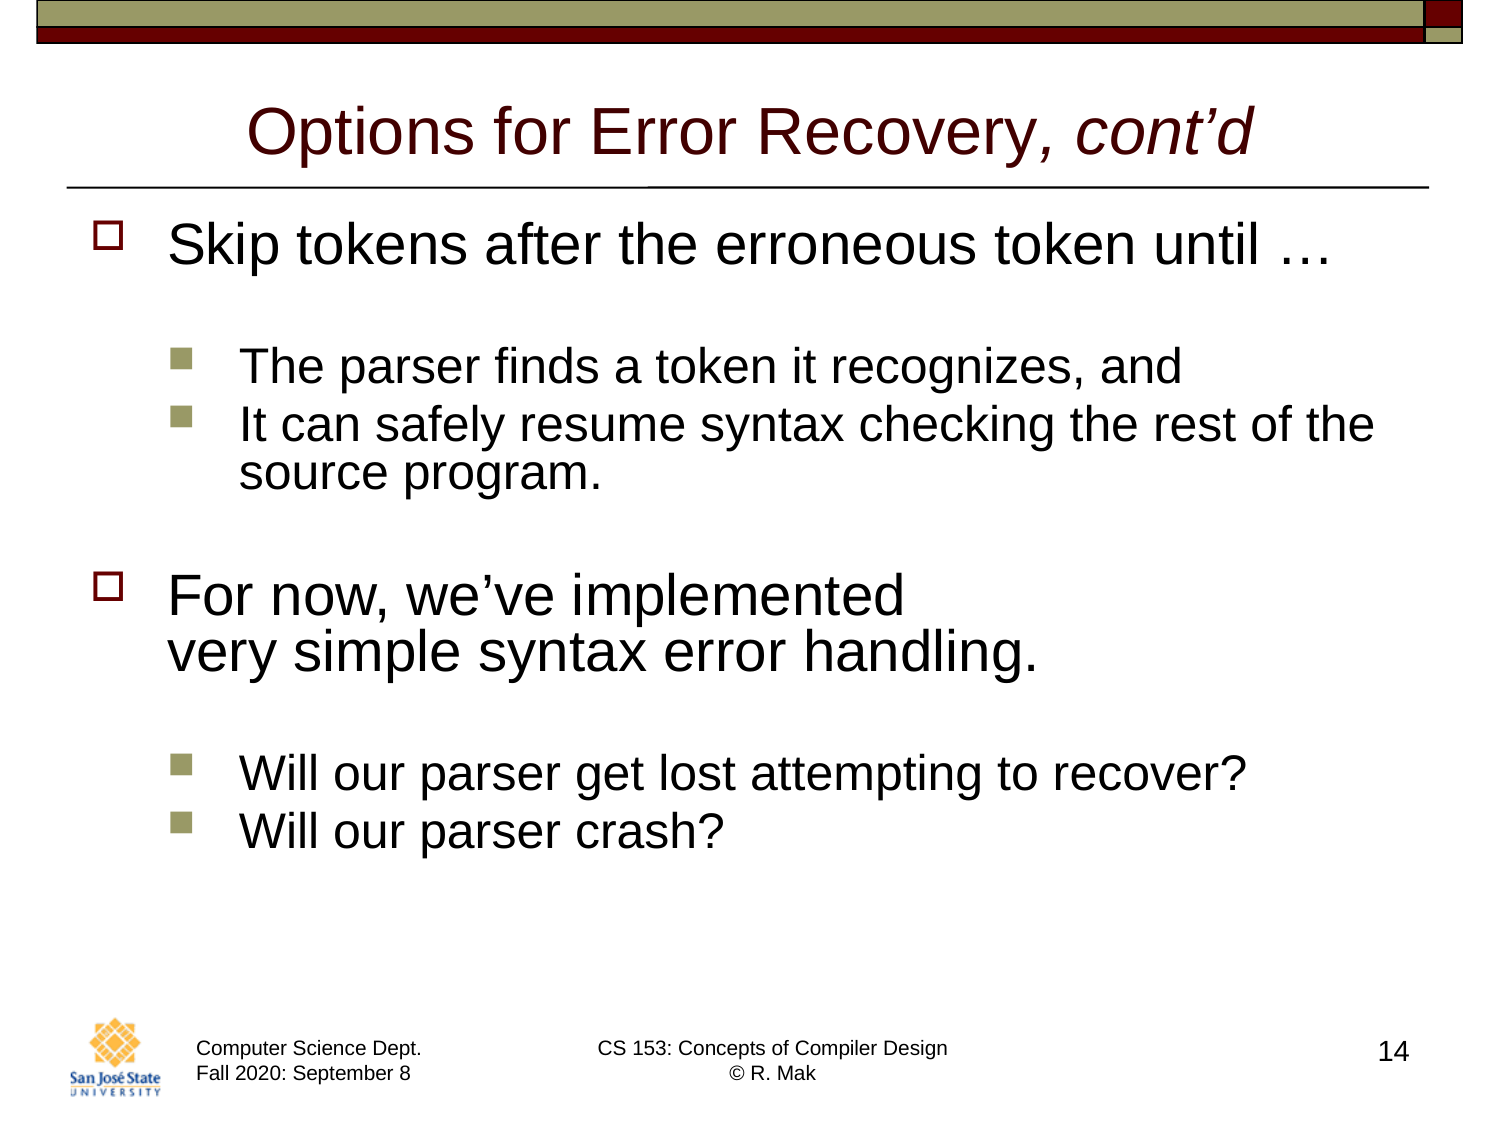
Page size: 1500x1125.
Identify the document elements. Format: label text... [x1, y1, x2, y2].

list Skip tokens after the erroneous token until … The parser finds a token it recognizes, and It can safely resume syntax checking the rest of the source program. For now, we’ve implemented very simple syntax error handling. Will our parser get lost attempting to recover? Will our parser crash? [75, 212, 1425, 1006]
title Options for Error Recovery, cont’d [75, 67, 1425, 175]
picture [60, 1012, 166, 1112]
slide_number 14 [1320, 1025, 1425, 1100]
